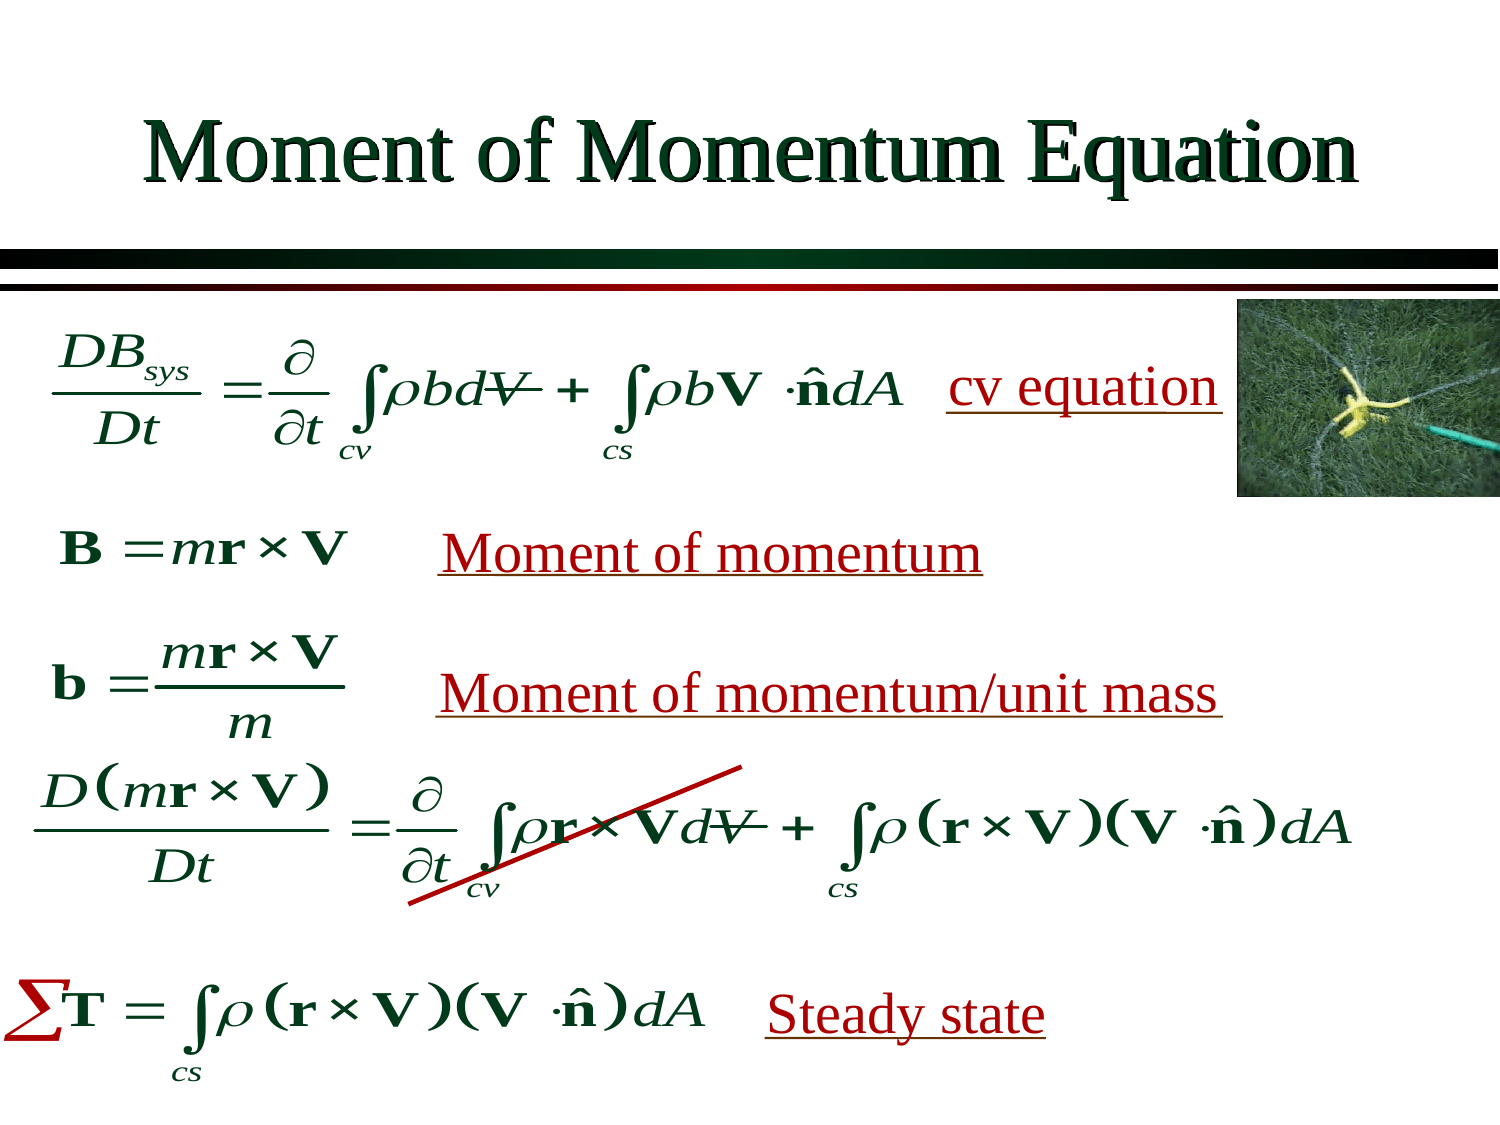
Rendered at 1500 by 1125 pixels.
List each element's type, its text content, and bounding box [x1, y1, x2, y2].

text_box Steady state [752, 967, 1100, 1053]
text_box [48, 624, 350, 746]
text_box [29, 760, 1354, 904]
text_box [55, 524, 355, 572]
text_box Moment of momentum/unit mass [424, 646, 1338, 732]
text_box Moment of momentum [427, 506, 1094, 592]
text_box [57, 972, 707, 1088]
title Moment of Momentum Equation [112, 49, 1388, 238]
picture [1237, 299, 1500, 498]
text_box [0, 976, 116, 1048]
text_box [47, 324, 907, 467]
text_box cv equation [933, 339, 1232, 425]
